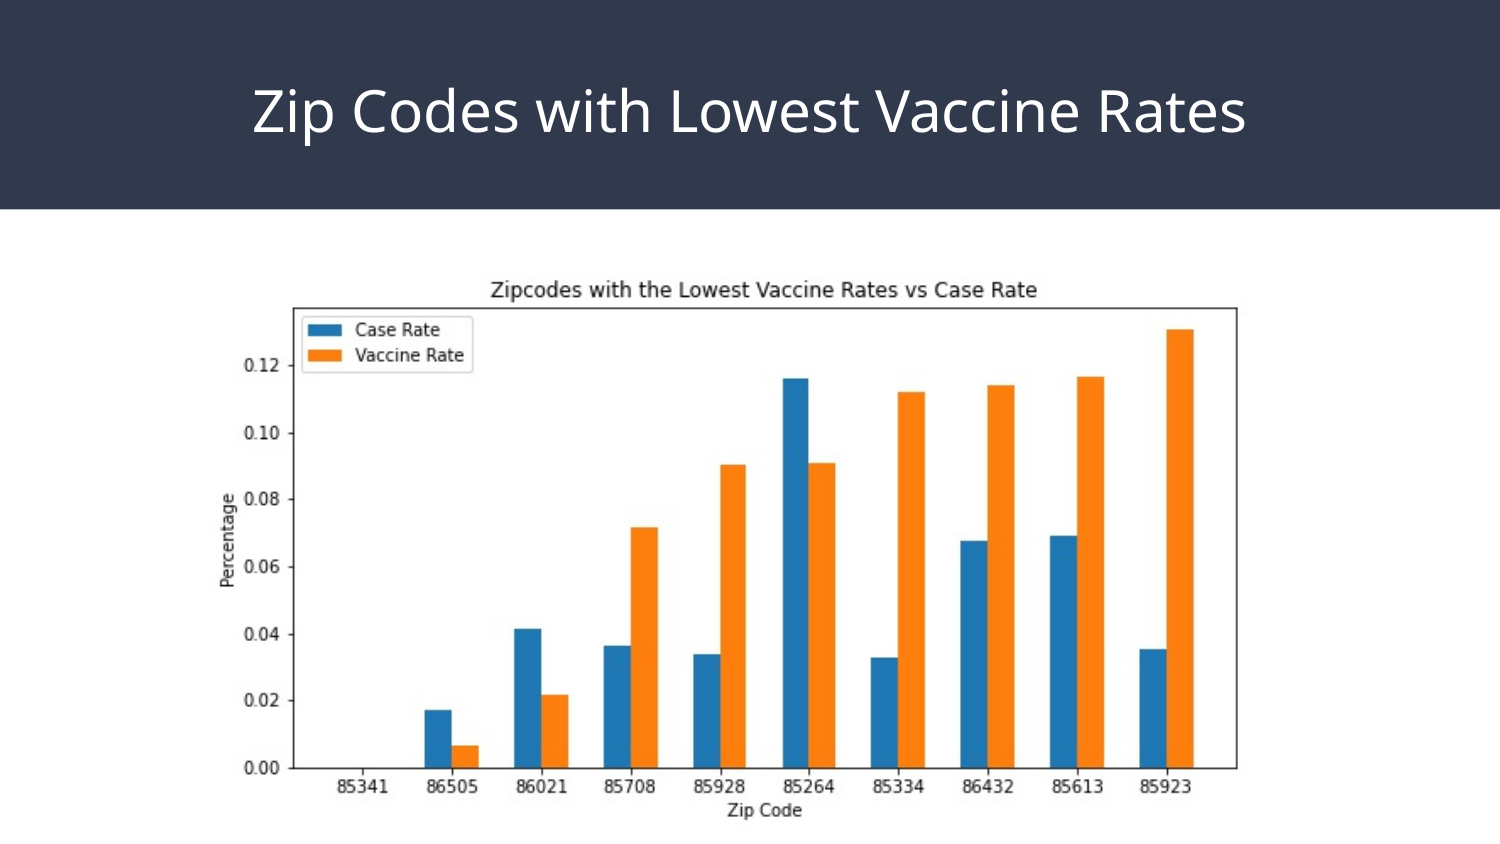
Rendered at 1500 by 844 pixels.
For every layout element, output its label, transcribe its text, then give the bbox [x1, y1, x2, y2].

title Zip Codes with Lowest Vaccine Rates [51, 59, 1449, 162]
picture [197, 235, 1275, 844]
